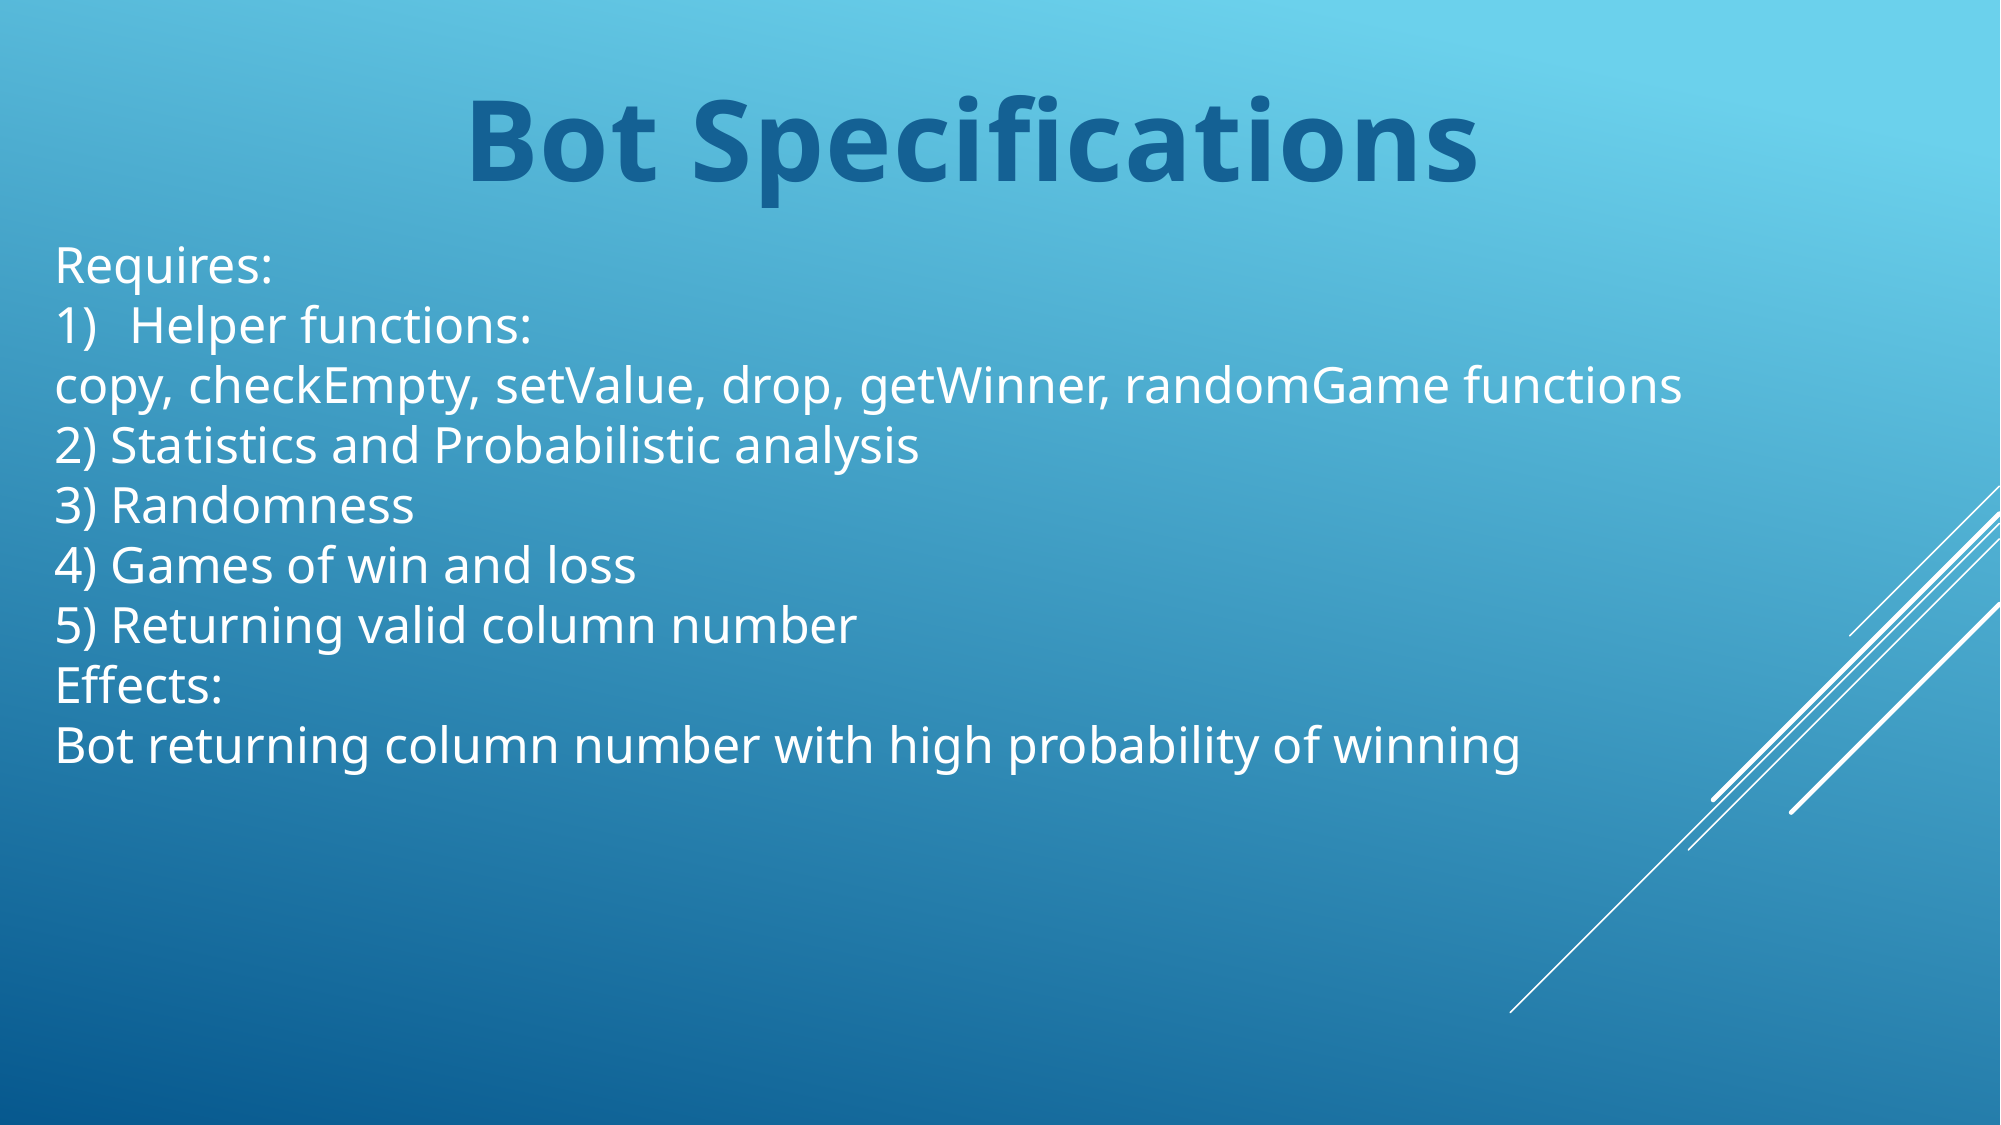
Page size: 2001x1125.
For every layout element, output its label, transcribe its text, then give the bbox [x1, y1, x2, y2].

text_box Bot Specifications [448, 60, 1497, 211]
text_box Requires: Helper functions: copy, checkEmpty, setValue, drop, getWinner, randomGame functions 2) Statistics and Probabilistic analysis 3) Randomness 4) Games of win and loss 5) Returning valid column number Effects: Bot returning column number with high probability of winning [39, 226, 1794, 781]
